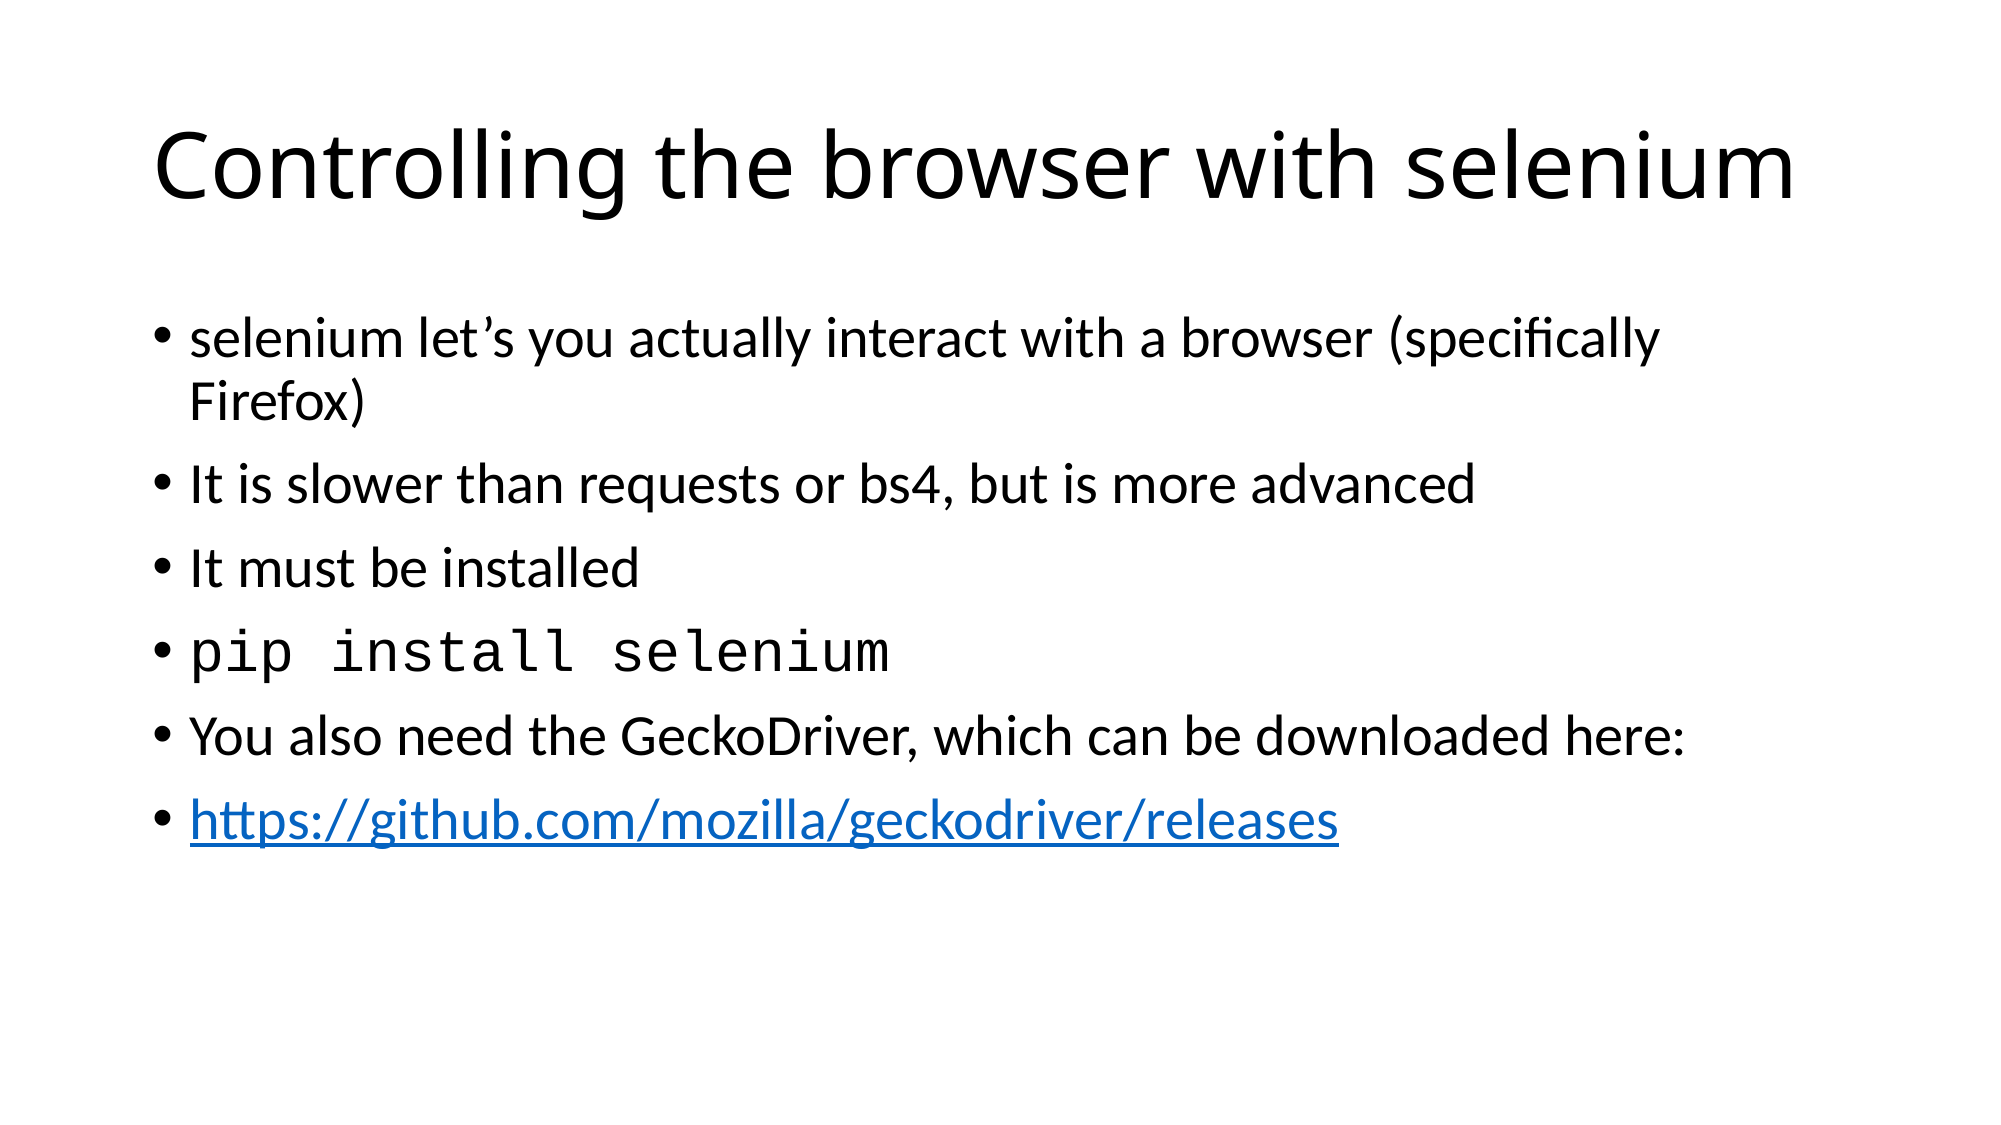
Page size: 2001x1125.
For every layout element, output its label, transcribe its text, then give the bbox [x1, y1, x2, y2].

title Controlling the browser with selenium [137, 59, 1863, 278]
list selenium let’s you actually interact with a browser (specifically Firefox) It is slower than requests or bs4, but is more advanced It must be installed pip install selenium You also need the GeckoDriver, which can be downloaded here: https://github.com/mozilla/geckodriver/releases [137, 299, 1863, 1014]
